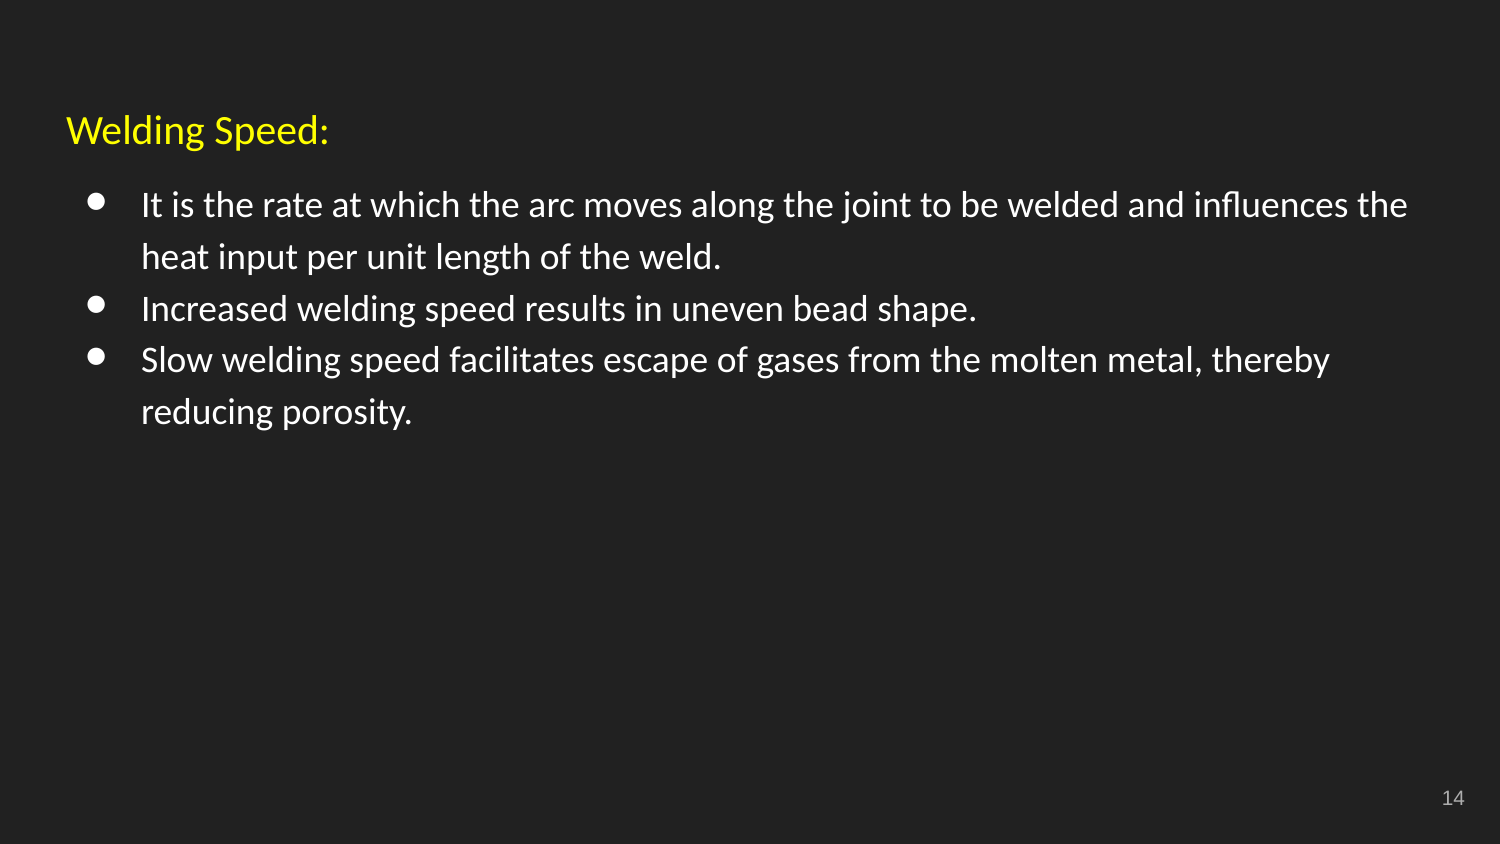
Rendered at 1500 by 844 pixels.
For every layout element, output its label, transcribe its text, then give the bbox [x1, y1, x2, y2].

list Welding Speed: It is the rate at which the arc moves along the joint to be welded and influences the heat input per unit length of the weld. Increased welding speed results in uneven bead shape. Slow welding speed facilitates escape of gases from the molten metal, thereby reducing porosity. [51, 87, 1449, 750]
slide_number ‹#› [1389, 764, 1480, 830]
